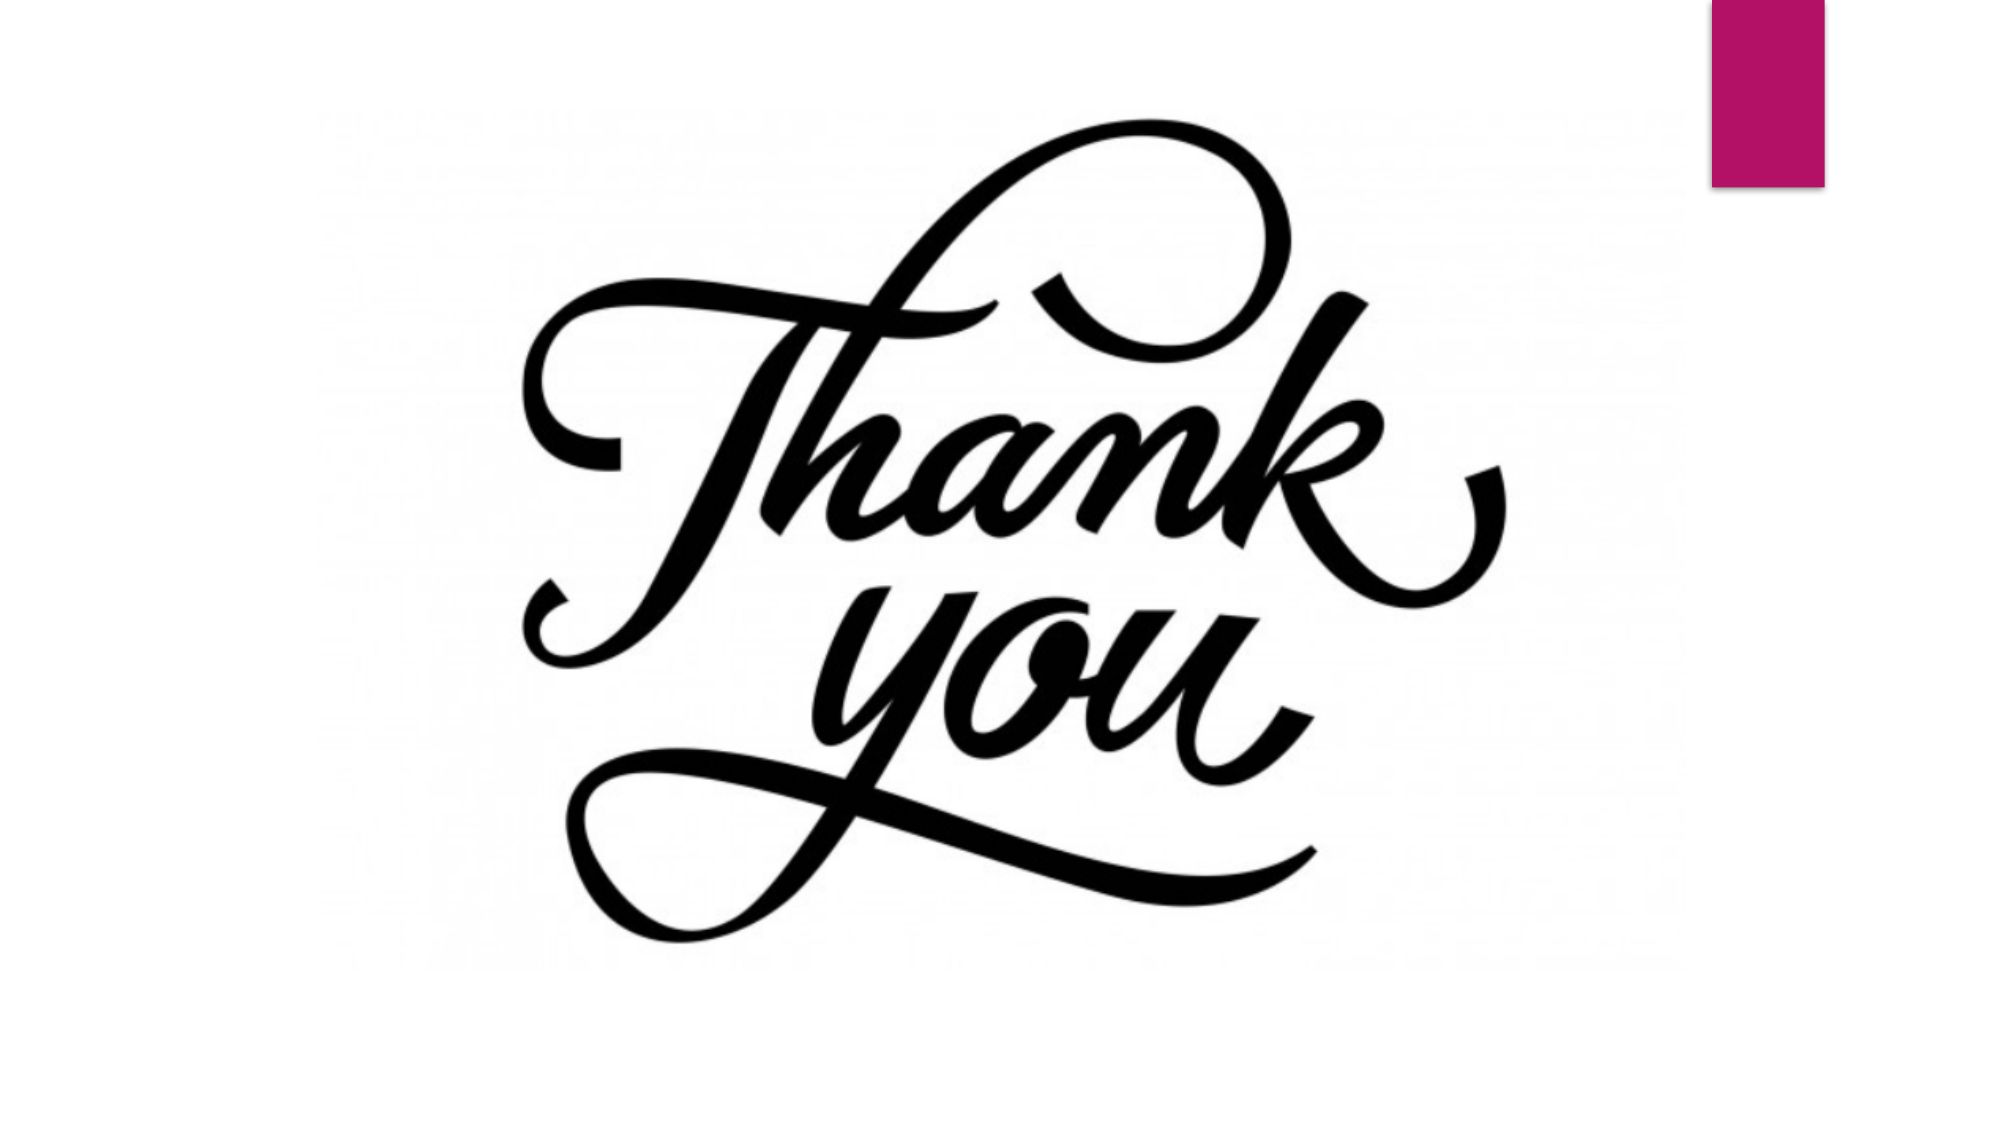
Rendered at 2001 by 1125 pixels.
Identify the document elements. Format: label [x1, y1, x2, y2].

picture [317, 108, 1703, 1010]
